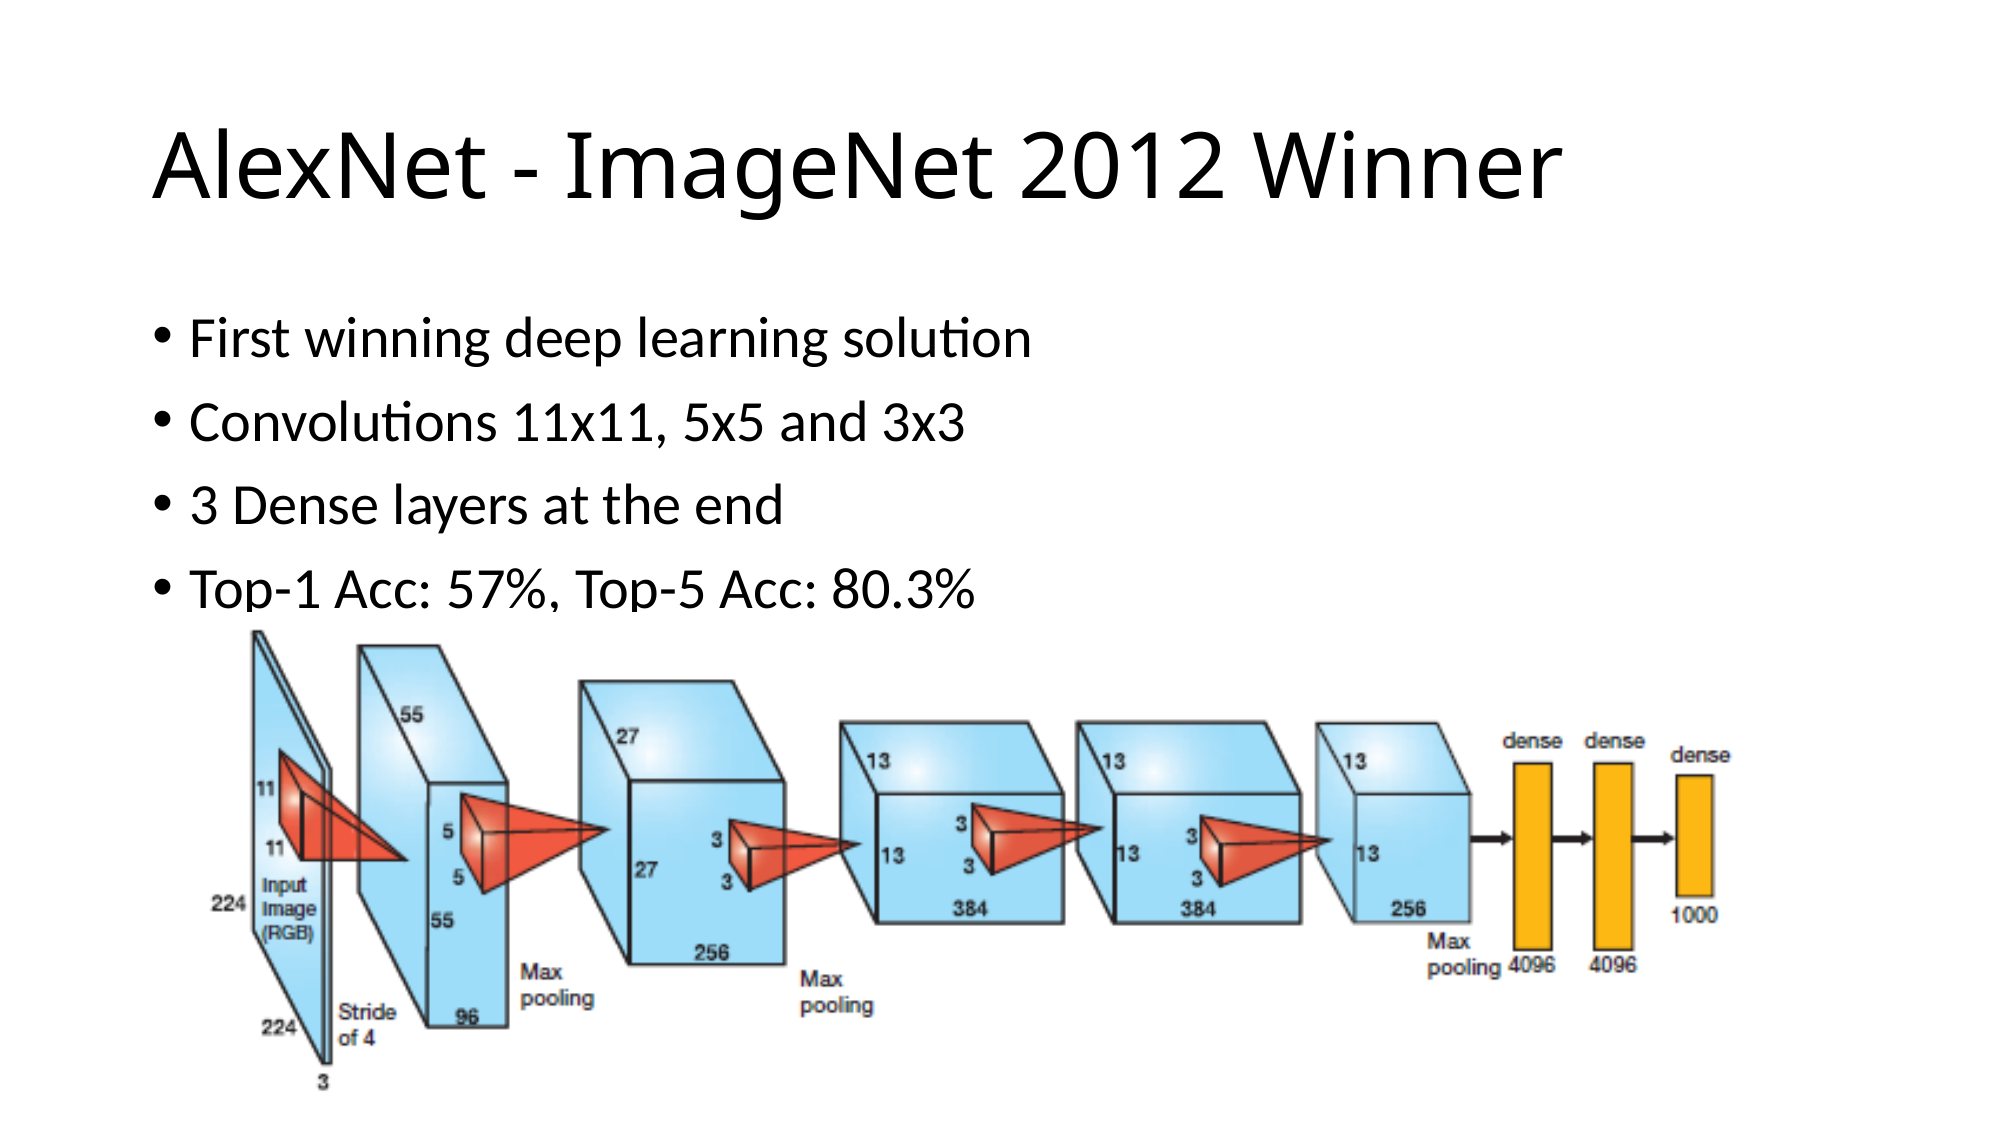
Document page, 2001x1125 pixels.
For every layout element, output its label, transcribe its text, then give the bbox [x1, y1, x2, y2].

title AlexNet - ImageNet 2012 Winner [137, 59, 1863, 278]
list First winning deep learning solution Convolutions 11x11, 5x5 and 3x3 3 Dense layers at the end Top-1 Acc: 57%, Top-5 Acc: 80.3% [137, 299, 1863, 1014]
picture [192, 612, 1808, 1110]
